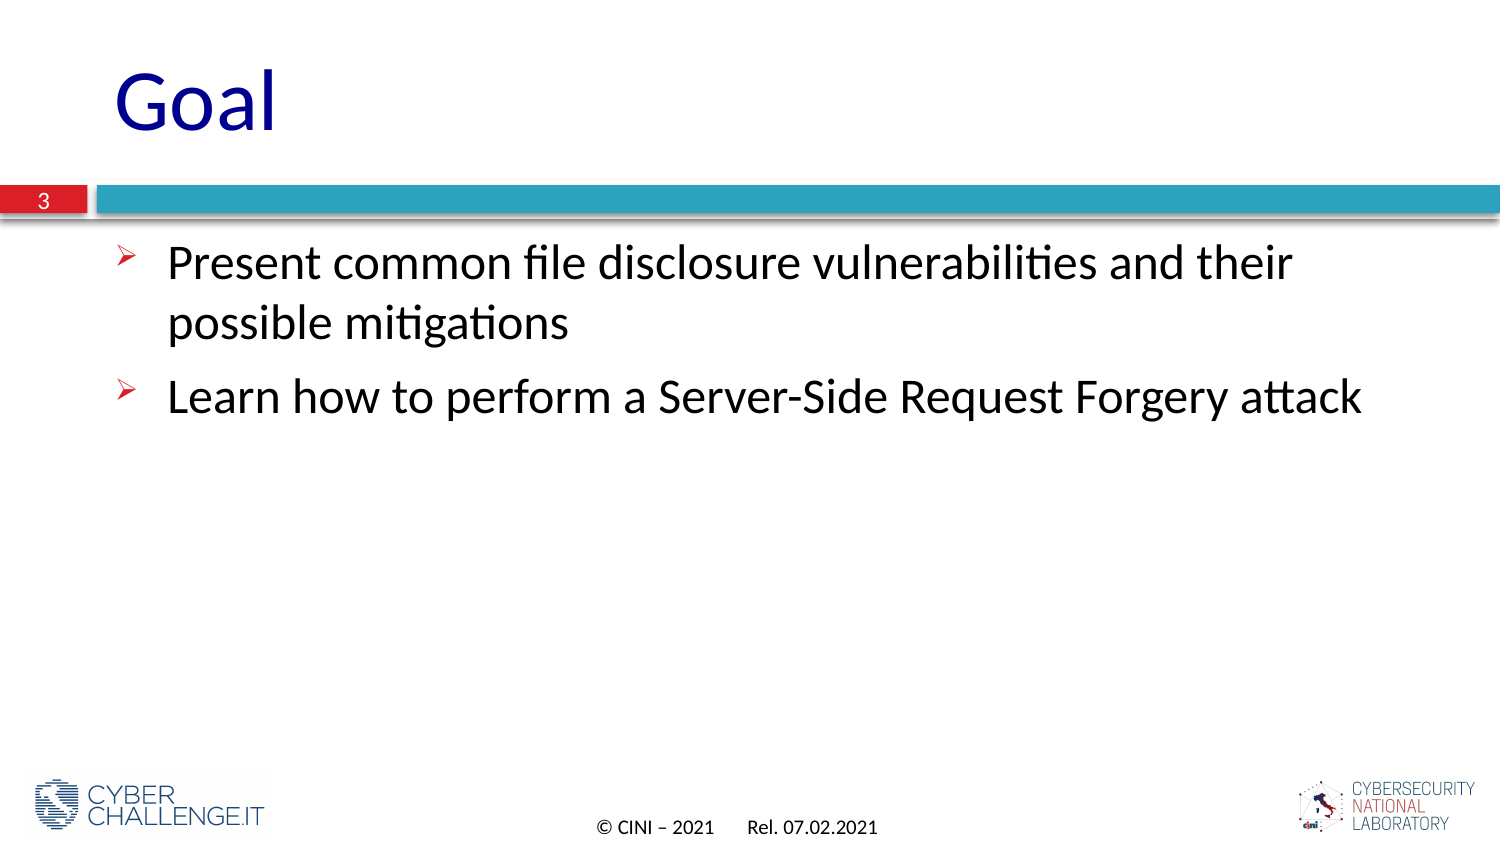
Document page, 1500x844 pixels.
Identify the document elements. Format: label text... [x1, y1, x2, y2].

slide_number 3 [0, 184, 88, 215]
picture [1299, 781, 1475, 832]
list Present common file disclosure vulnerabilities and their possible mitigations Learn how to perform a Server-Side Request Forgery attack [99, 221, 1438, 760]
title Goal [99, 19, 1438, 185]
picture [24, 768, 275, 842]
